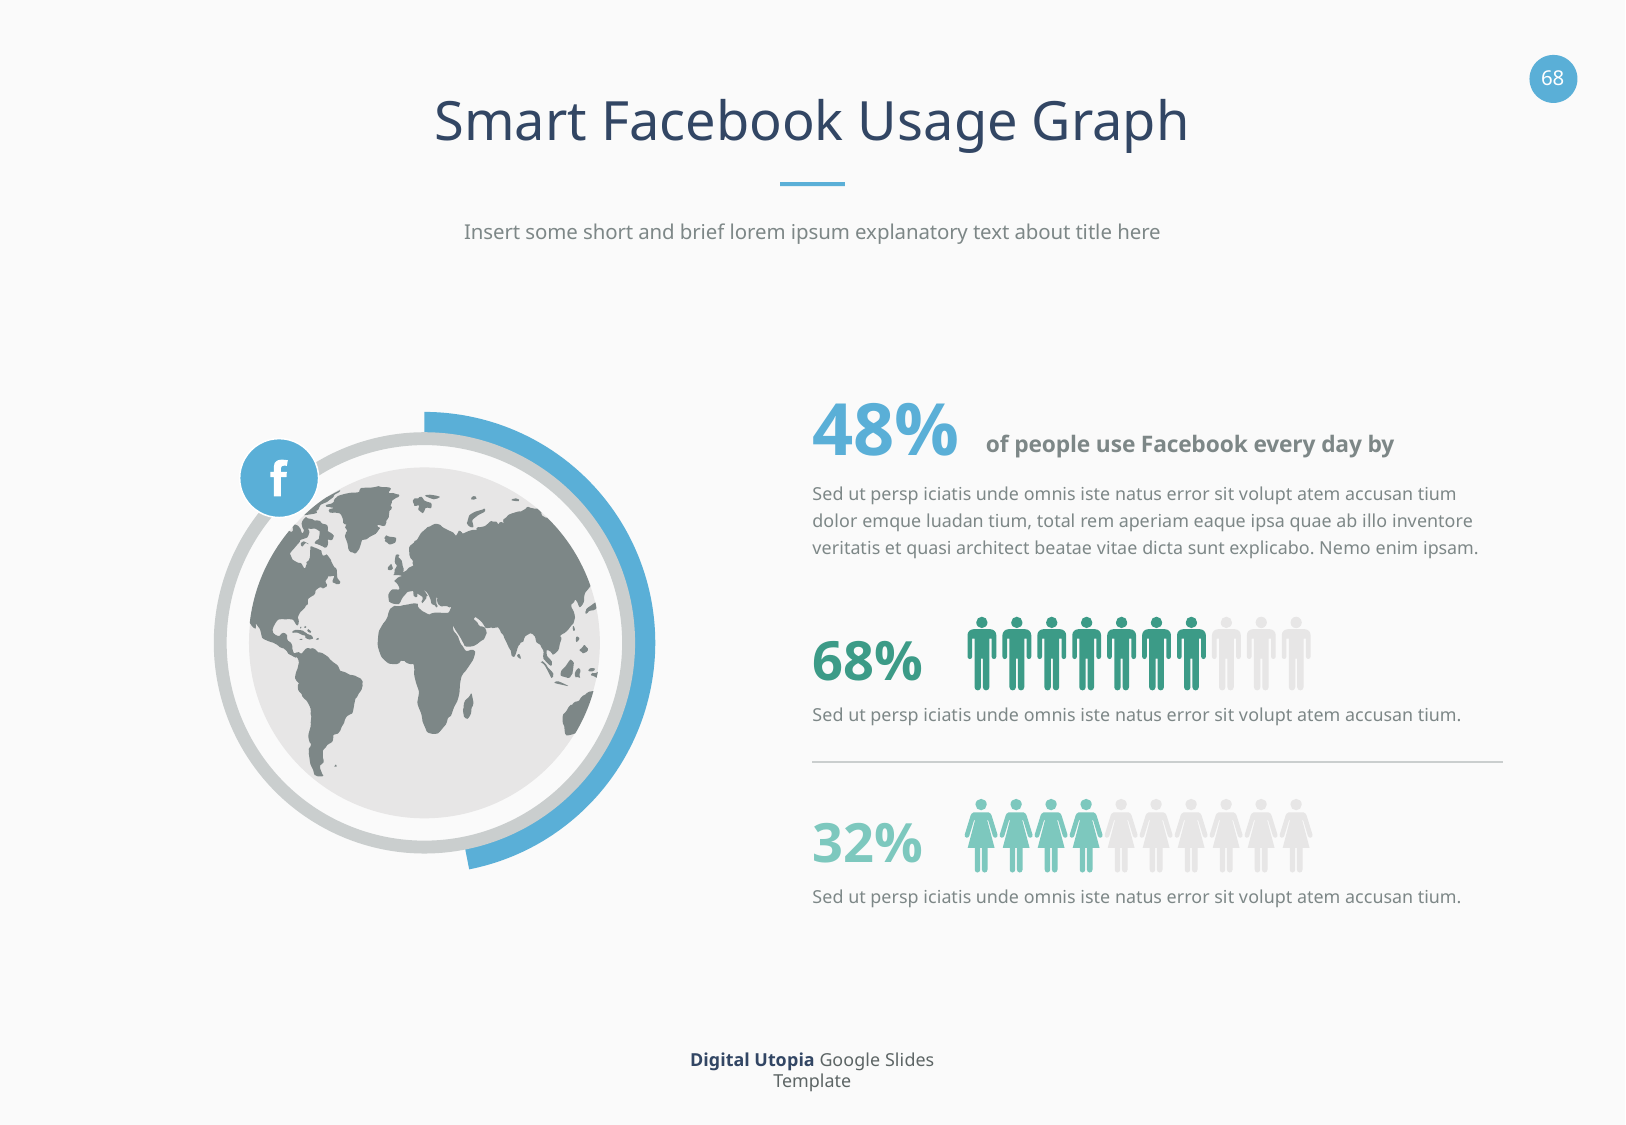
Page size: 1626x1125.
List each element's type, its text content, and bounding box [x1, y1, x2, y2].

list Smart Facebook Usage Graph [121, 86, 1504, 159]
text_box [193, 411, 656, 874]
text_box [967, 616, 1311, 691]
text_box Sed ut persp iciatis unde omnis iste natus error sit volupt atem accusan tium. [812, 698, 1503, 726]
text_box 32% [812, 808, 945, 874]
text_box Sed ut persp iciatis unde omnis iste natus error sit volupt atem accusan tium dolor emque luadan tium, total rem aperiam eaque ipsa quae ab illo inventore veritatis et quasi architect beatae vitae dicta sunt explicabo. Nemo enim ipsam. [812, 476, 1503, 559]
text_box of people use Facebook every day by [985, 430, 1505, 458]
text_box 68% [812, 626, 945, 692]
text_box 48% [812, 382, 986, 471]
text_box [964, 798, 1313, 873]
list Insert some short and brief lorem ipsum explanatory text about title here [121, 219, 1504, 250]
text_box Sed ut persp iciatis unde omnis iste natus error sit volupt atem accusan tium. [812, 880, 1503, 908]
